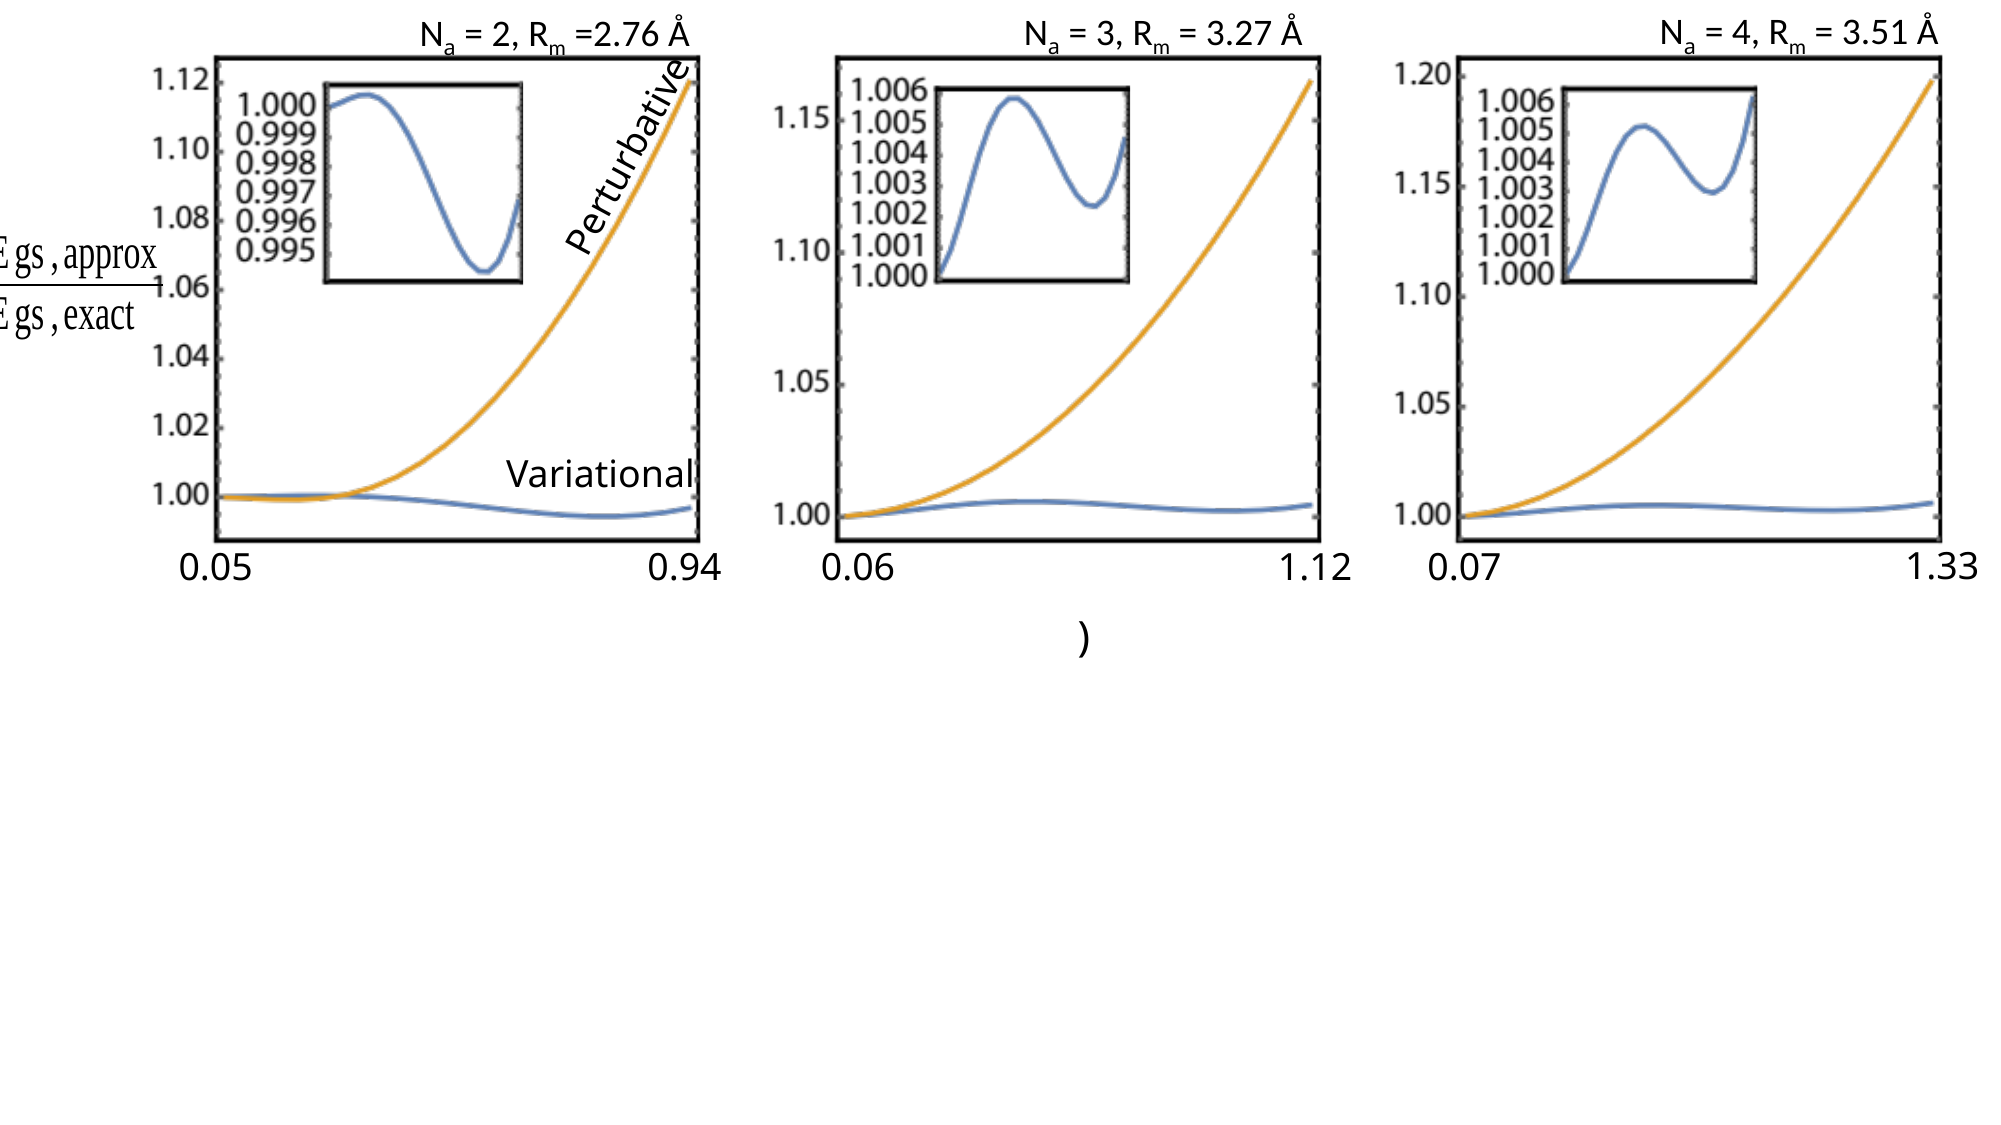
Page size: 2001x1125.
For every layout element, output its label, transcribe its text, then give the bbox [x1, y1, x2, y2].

text_box 1.12 [1263, 535, 1391, 596]
picture [146, 21, 701, 553]
picture [754, 21, 1322, 547]
picture [1376, 21, 1943, 547]
text_box 1.33 [1890, 535, 2000, 595]
text_box 0.05 [163, 553, 268, 596]
text_box Na = 4, Rm = 3.51 Å [1644, 0, 1963, 66]
text_box 0.94 [632, 535, 737, 596]
text_box Na = 3, Rm = 3.27 Å [1008, 0, 1327, 67]
text_box 0.06 [806, 547, 911, 596]
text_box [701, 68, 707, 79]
text_box 0.07 [1412, 547, 1517, 596]
text_box Variational [701, 442, 710, 502]
text_box Na = 2, Rm =2.76 Å [404, 1, 714, 68]
